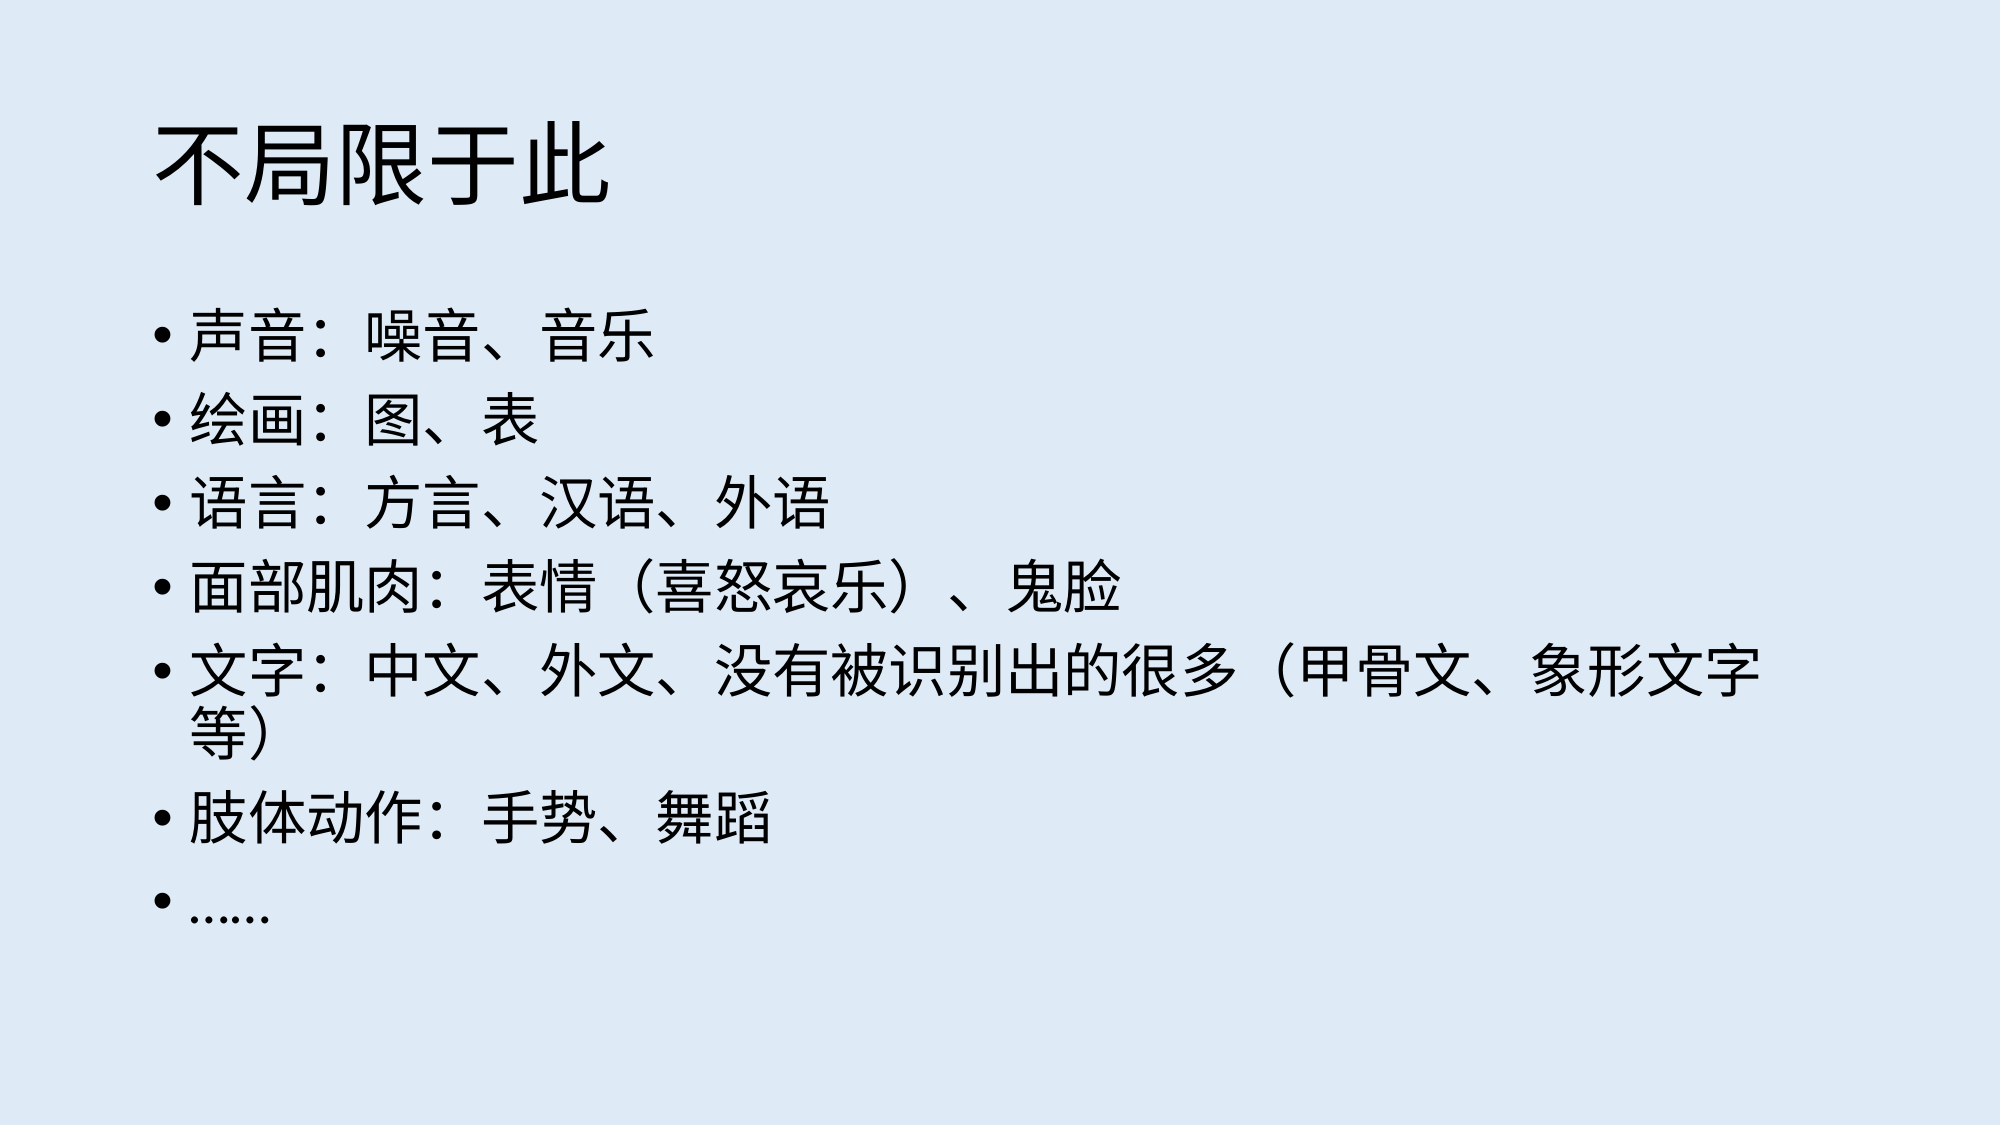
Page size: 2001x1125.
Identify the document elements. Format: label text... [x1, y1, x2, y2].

list 声音：噪音、音乐 绘画：图、表 语言：方言、汉语、外语 面部肌肉：表情（喜怒哀乐）、鬼脸 文字：中文、外文、没有被识别出的很多（甲骨文、象形文字等） 肢体动作：手势、舞蹈 …… [137, 299, 1863, 1014]
title 不局限于此 [137, 59, 1863, 278]
